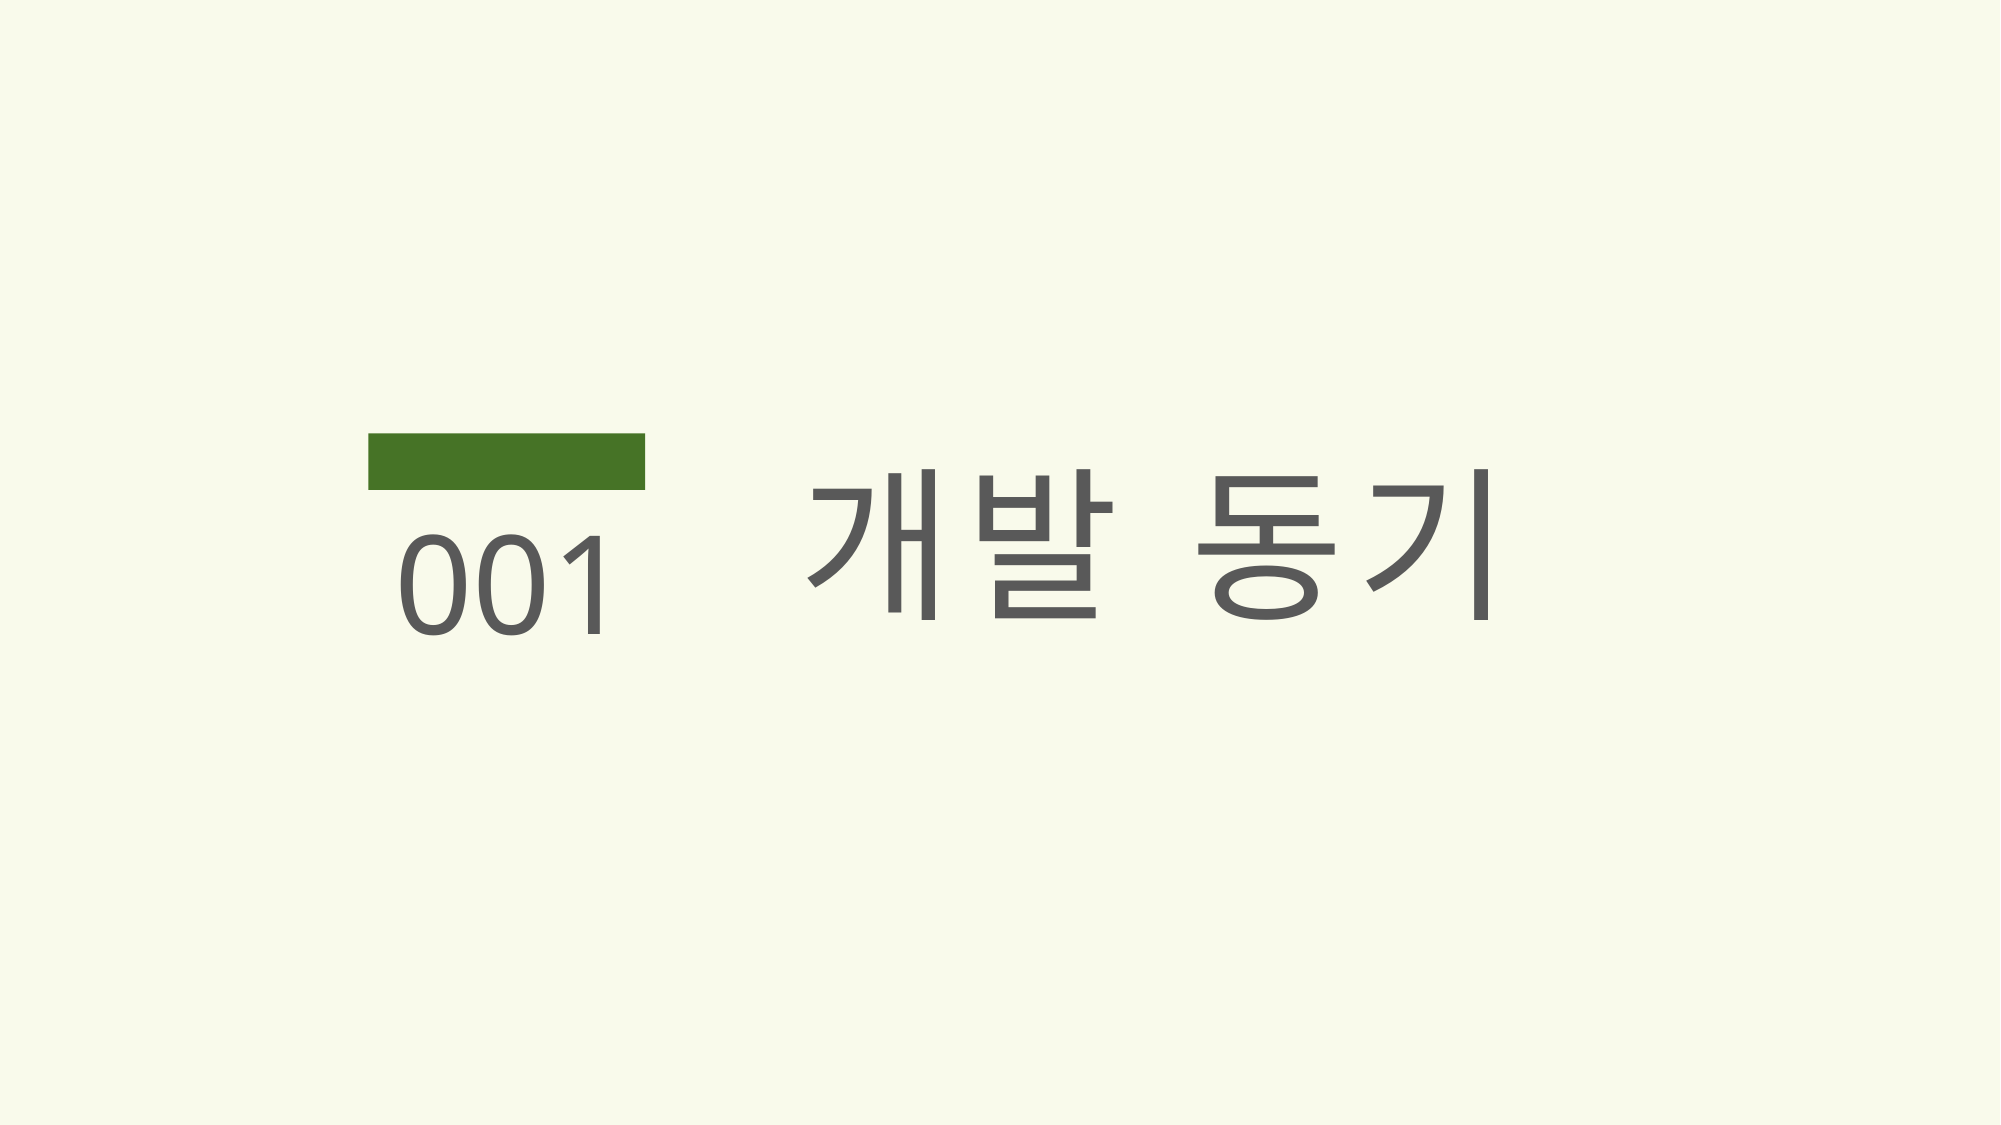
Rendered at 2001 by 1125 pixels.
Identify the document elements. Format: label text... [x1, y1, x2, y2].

text_box 개발 동기 [784, 433, 1704, 649]
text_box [368, 433, 771, 672]
